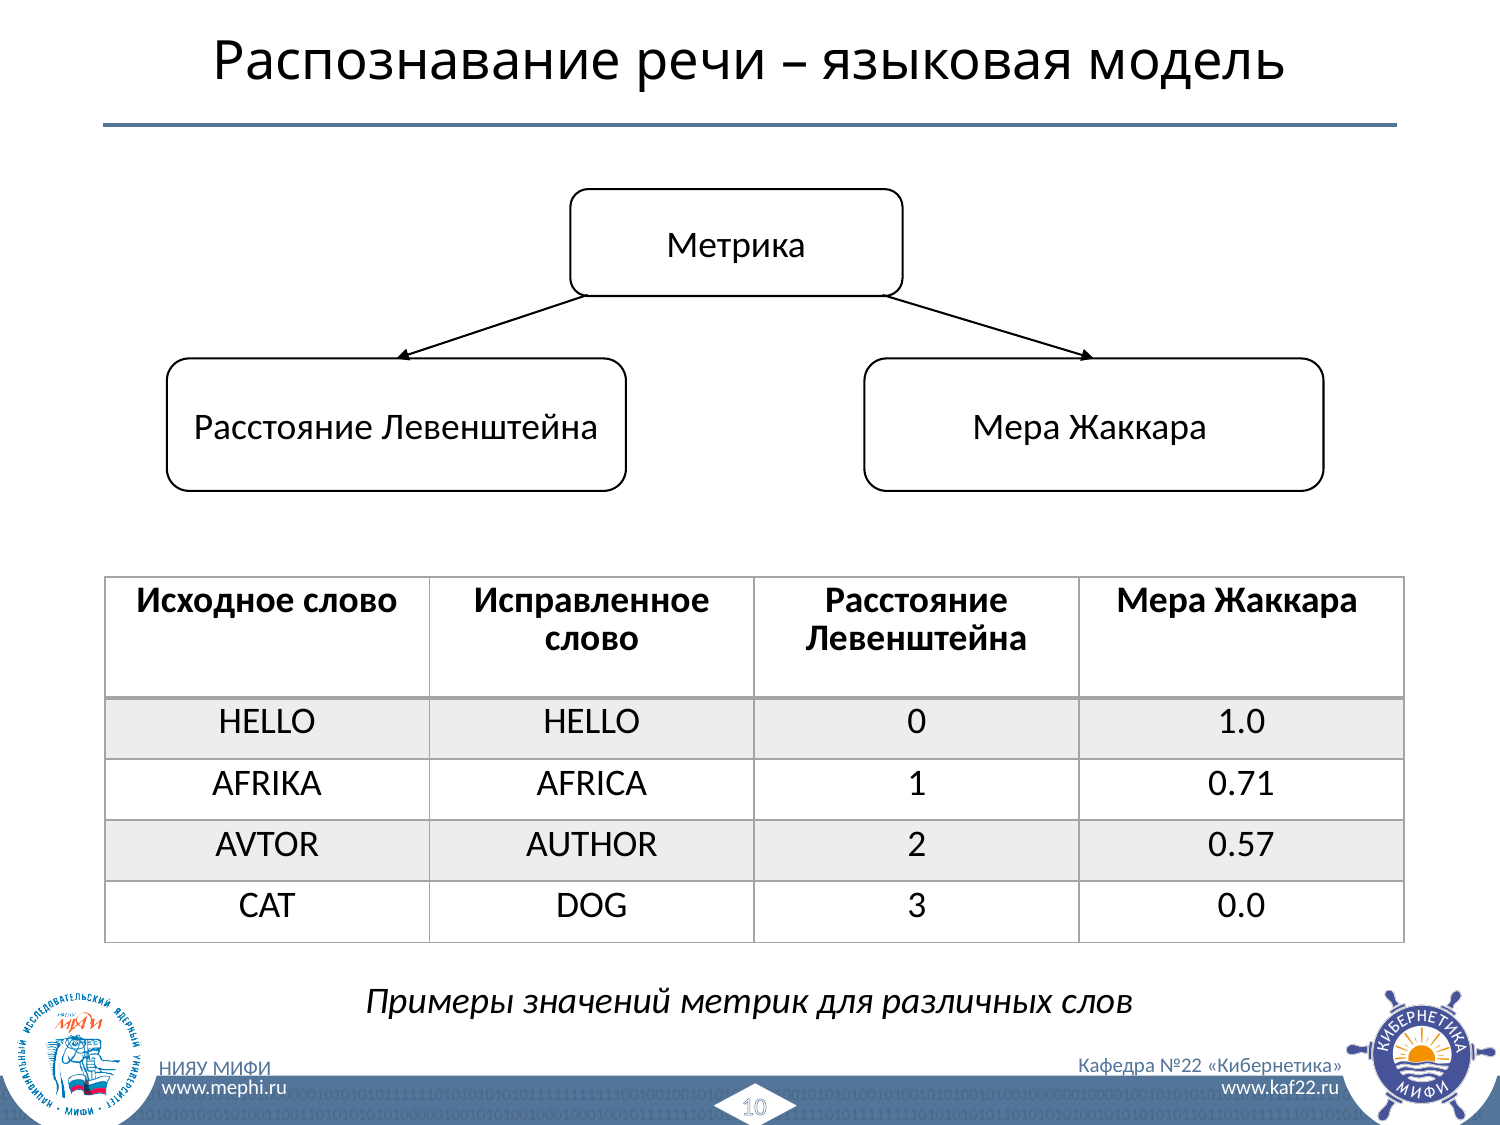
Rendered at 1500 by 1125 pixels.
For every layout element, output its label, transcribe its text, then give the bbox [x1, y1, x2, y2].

text_box Расстояние Левенштейна [165, 357, 627, 492]
table_header Мера Жаккара [1080, 578, 1403, 696]
table_cell 0.0 [1080, 882, 1403, 942]
text_box Метрика [569, 188, 904, 298]
text_box Примеры значений метрик для различных слов [350, 968, 1280, 1028]
table_cell AFRIKA [106, 760, 429, 819]
slide_number 10 [719, 1081, 790, 1125]
picture [1346, 990, 1496, 1121]
table_cell 0.71 [1080, 760, 1403, 819]
table_cell AFRICA [430, 760, 753, 819]
table_cell DOG [430, 882, 753, 942]
table_header Исправленное слово [430, 578, 753, 696]
text_box Мера Жаккара [863, 357, 1325, 492]
table_cell HELLO [430, 700, 753, 758]
table_header Исходное слово [106, 578, 429, 696]
table_cell 0.57 [1080, 821, 1403, 880]
table_cell 1 [755, 760, 1078, 819]
table_cell CAT [106, 882, 429, 942]
table_cell 2 [755, 821, 1078, 880]
table_header Расстояние Левенштейна [755, 578, 1078, 696]
table_cell AUTHOR [430, 821, 753, 880]
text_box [882, 294, 1094, 359]
table_cell 0 [755, 700, 1078, 758]
table_cell 1.0 [1080, 700, 1403, 758]
title Распознавание речи – языковая модель [103, 5, 1397, 119]
table_cell HELLO [106, 700, 429, 758]
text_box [396, 294, 588, 359]
table_cell AVTOR [106, 821, 429, 880]
table_cell 3 [755, 882, 1078, 942]
picture [16, 989, 143, 1120]
